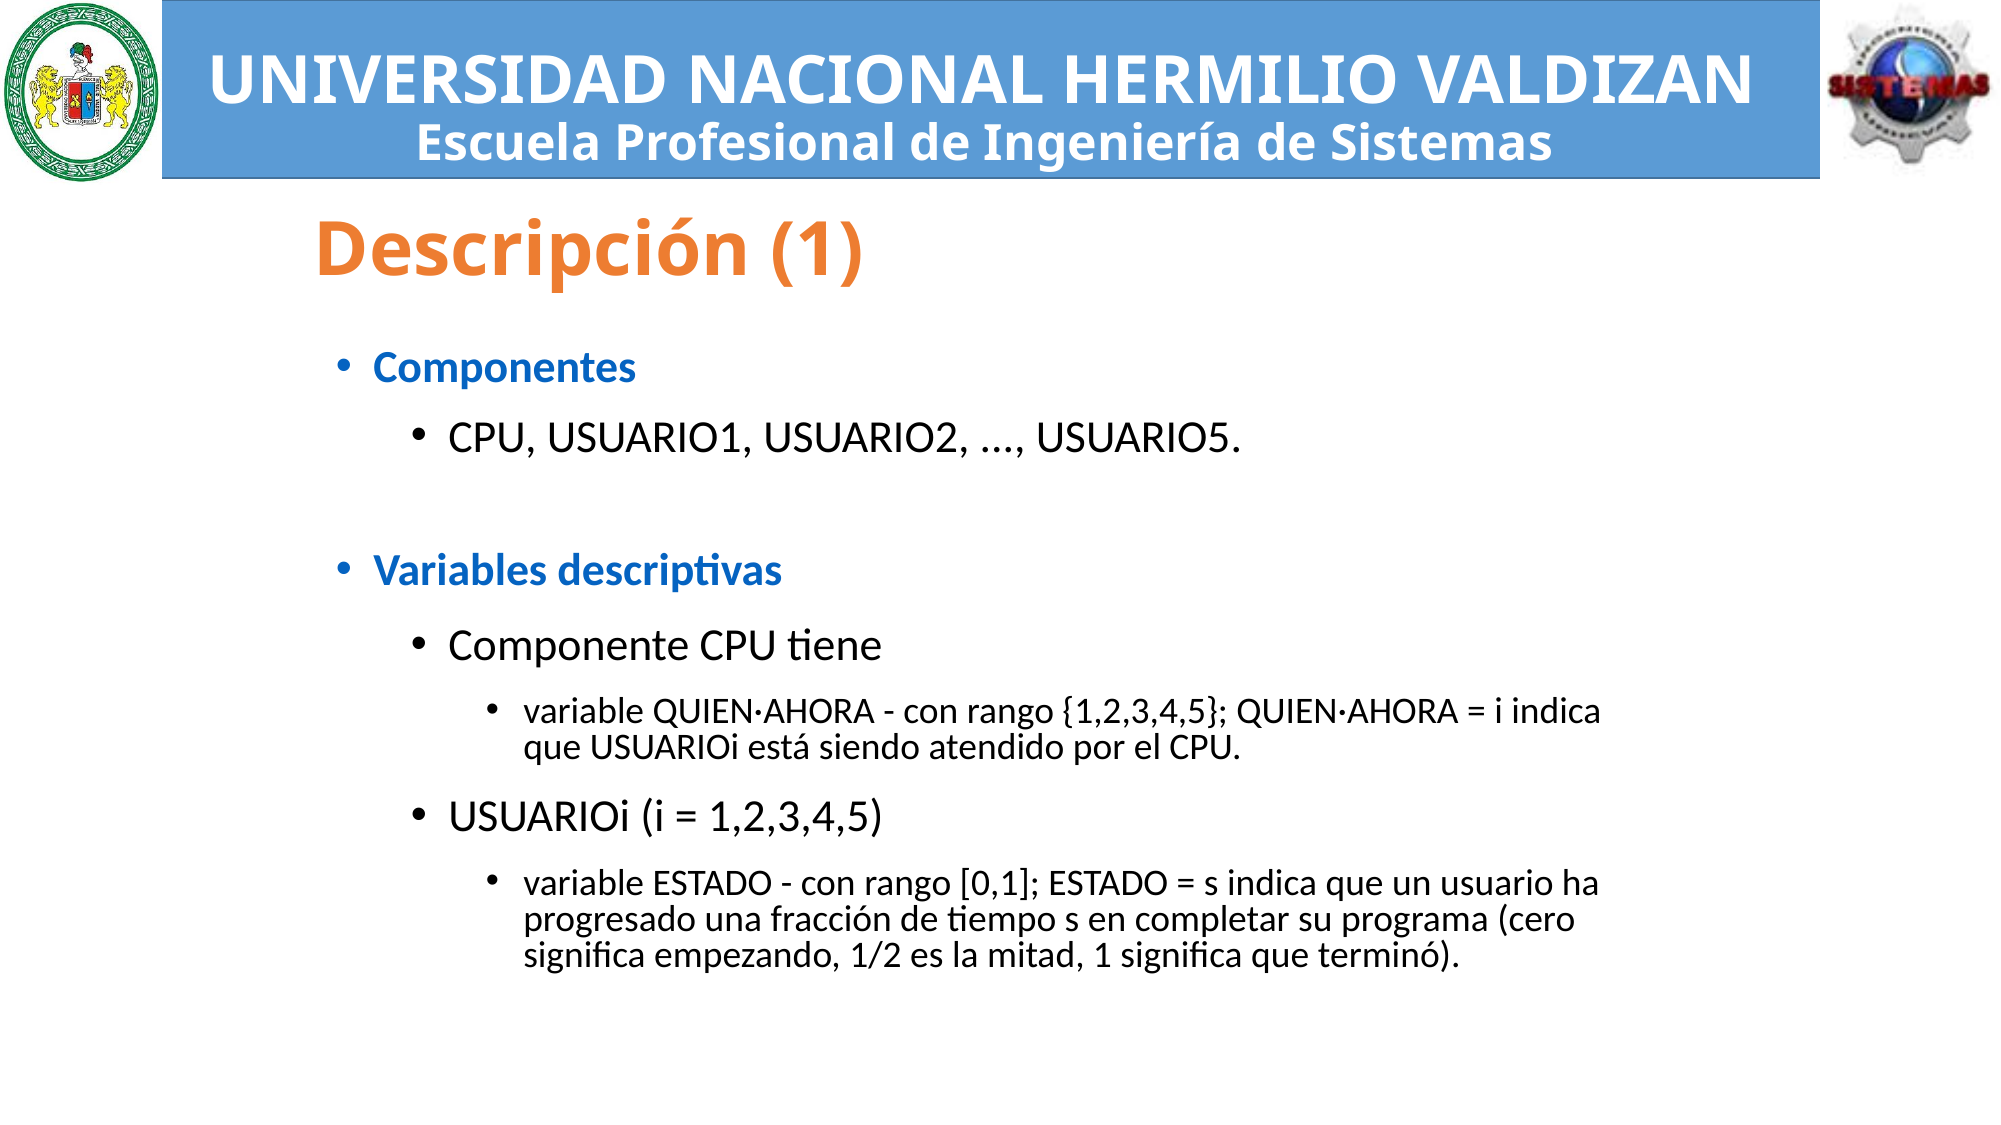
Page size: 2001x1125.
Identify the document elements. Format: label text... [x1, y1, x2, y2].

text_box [0, 0, 2000, 185]
title Descripción (1) [298, 202, 1649, 390]
list Componentes CPU, USUARIO1, USUARIO2, ..., USUARIO5. Variables descriptivas Componente CPU tiene variable QUIEN·AHORA - con rango {1,2,3,4,5}; QUIEN·AHORA = i indica que USUARIOi está siendo atendido por el CPU. USUARIOi (i = 1,2,3,4,5) variable ESTADO - con rango [0,1]; ESTADO = s indica que un usuario ha progresado una fracción de tiempo s en completar su programa (cero significa empezando, 1/2 es la mitad, 1 significa que terminó). [320, 335, 1671, 1002]
